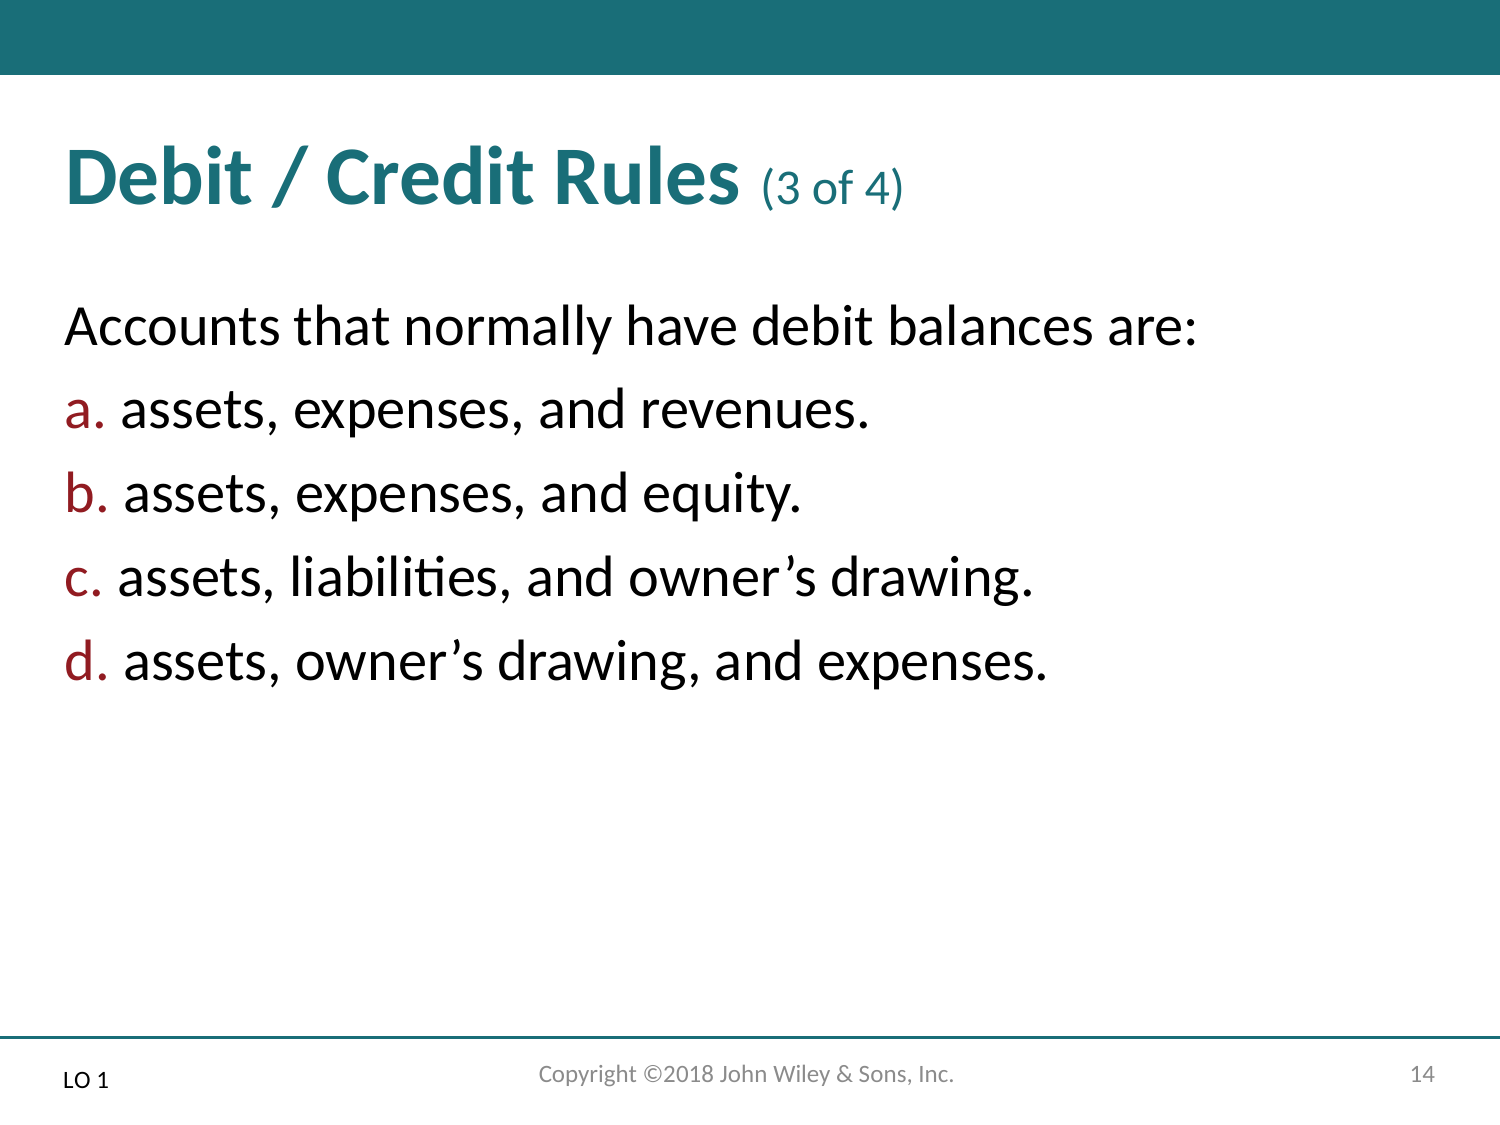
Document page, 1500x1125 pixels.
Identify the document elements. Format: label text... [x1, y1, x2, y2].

title Debit / Credit Rules (3 of 4) [50, 125, 1450, 258]
footer Copyright ©2018 John Wiley & Sons, Inc. [496, 1042, 1004, 1103]
list L O 1 [48, 1050, 142, 1111]
slide_number 14 [1059, 1042, 1450, 1103]
list Accounts that normally have debit balances are: a. assets, expenses, and revenues. b. assets, expenses, and equity. c. assets, liabilities, and owner’s drawing. d. assets, owner’s drawing, and expenses. [50, 287, 1288, 738]
